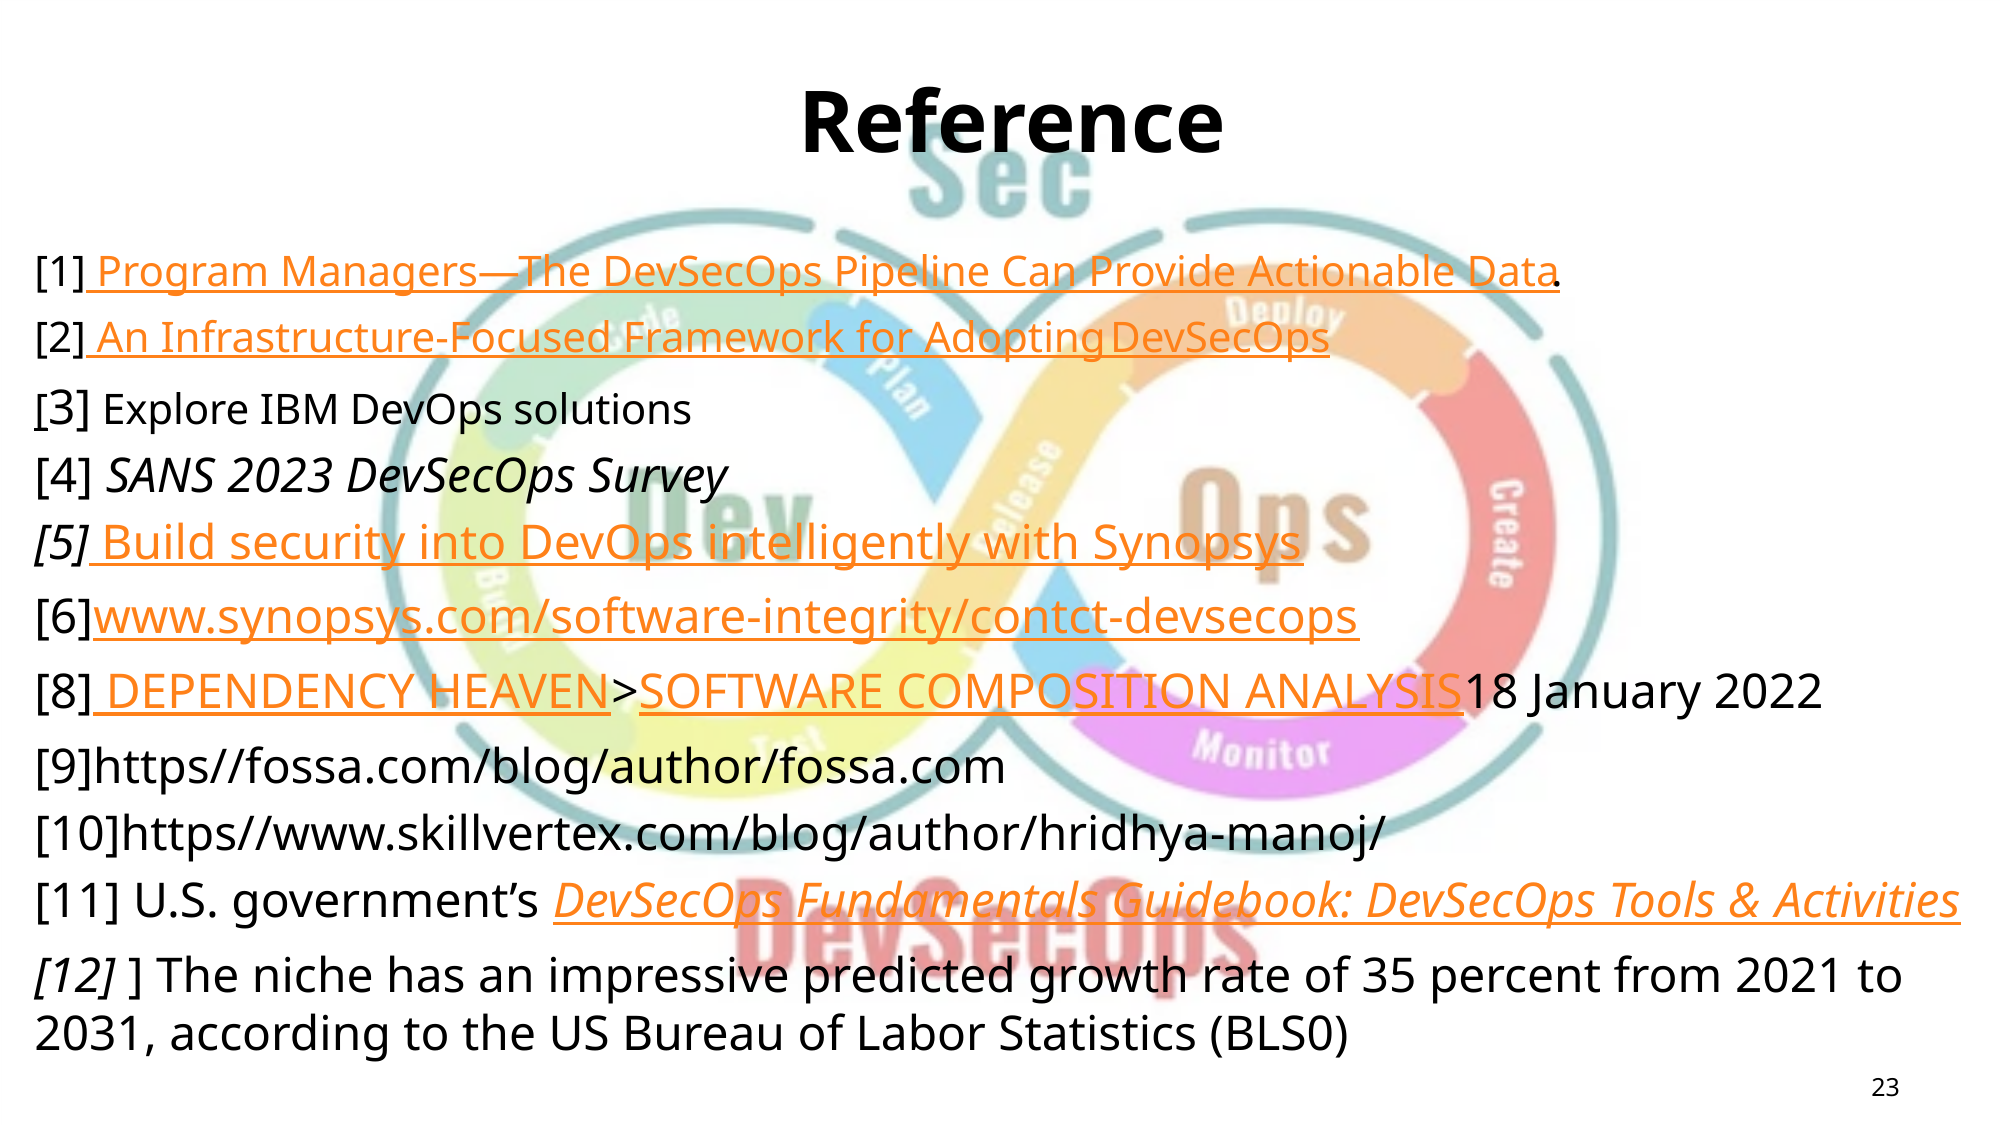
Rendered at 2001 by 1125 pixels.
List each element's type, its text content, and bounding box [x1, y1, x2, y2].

slide_number 23 [1733, 1052, 1900, 1113]
title Reference [112, 24, 1913, 213]
list [1] Program Managers—The DevSecOps Pipeline Can Provide Actionable Data. [2] An Infrastructure-Focused Framework for Adopting DevSecOps [3] Explore IBM DevOps solutions [4] SANS 2023 DevSecOps Survey [5] Build security into DevOps intelligently with Synopsys [6]www.synopsys.com/software-integrity/contct-devsecops [8] DEPENDENCY HEAVEN>SOFTWARE COMPOSITION ANALYSIS18 January 2022 [9]https//fossa.com/blog/author/fossa.com [10]https//www.skillvertex.com/blog/author/hridhya-manoj/ [11] U.S. government’s DevSecOps Fundamentals Guidebook: DevSecOps Tools & Activities [12] ] The niche has an impressive predicted growth rate of 35 percent from 2021 to 2031, according to the US Bureau of Labor Statistics (BLS0) [0, 237, 2000, 1125]
